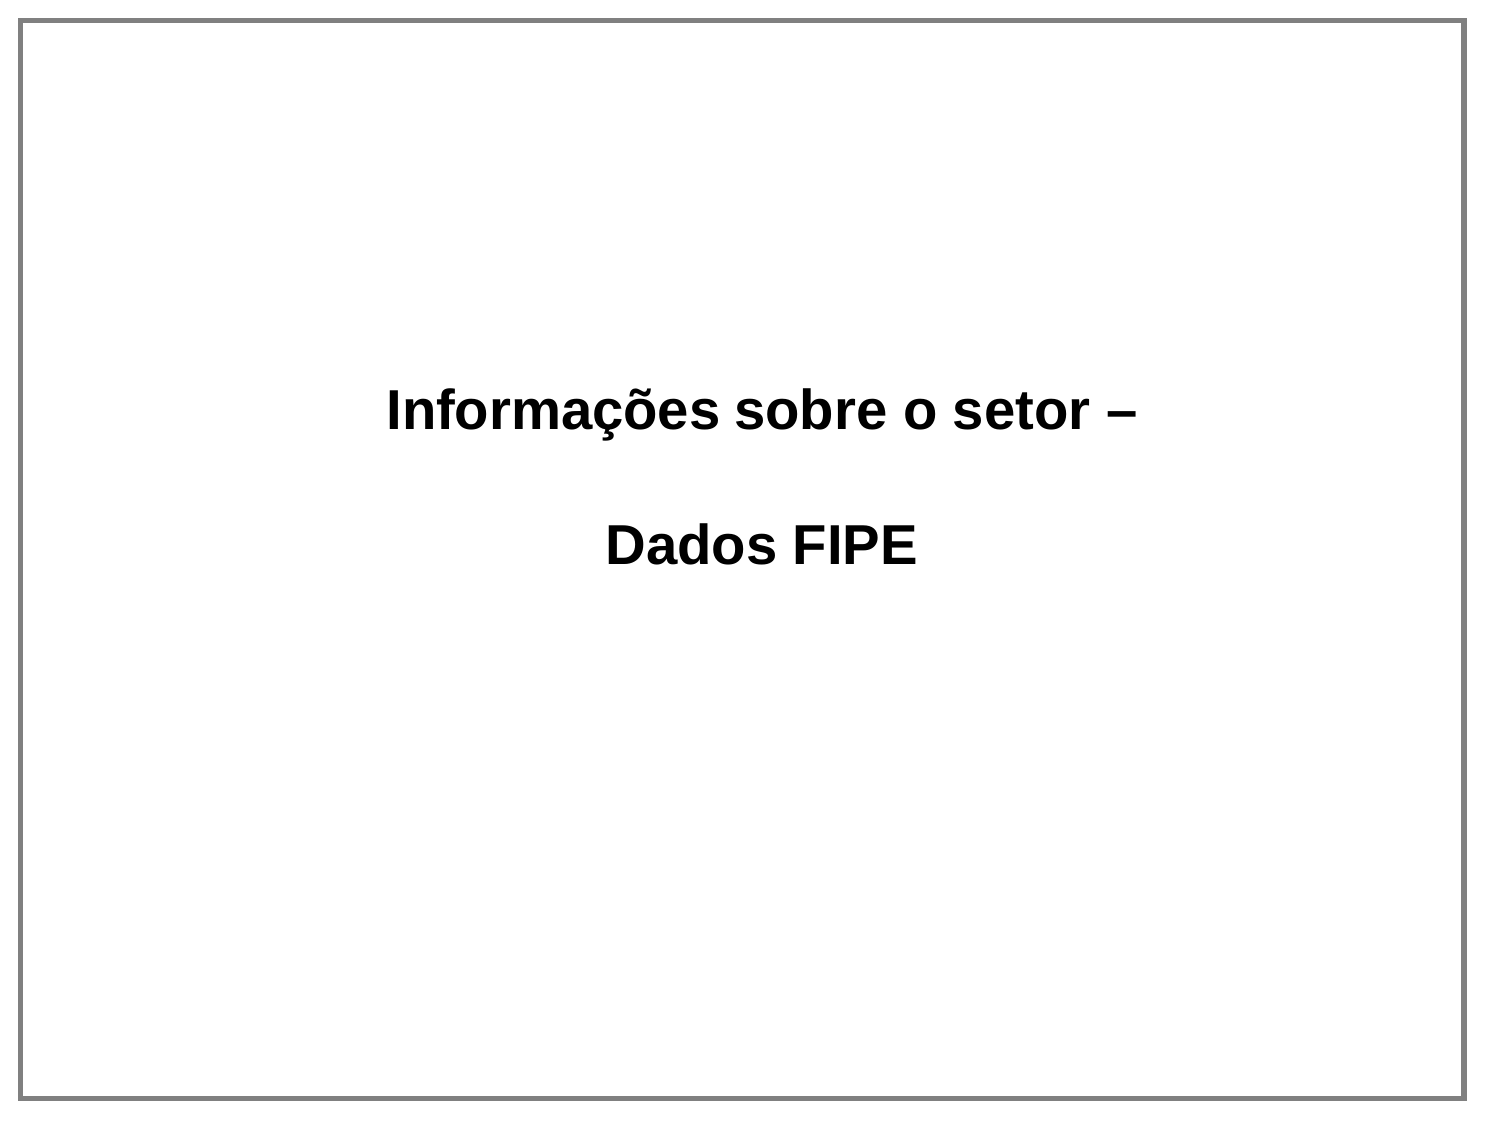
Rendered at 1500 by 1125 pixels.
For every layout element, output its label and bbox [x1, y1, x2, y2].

text_box [20, 20, 1465, 1099]
